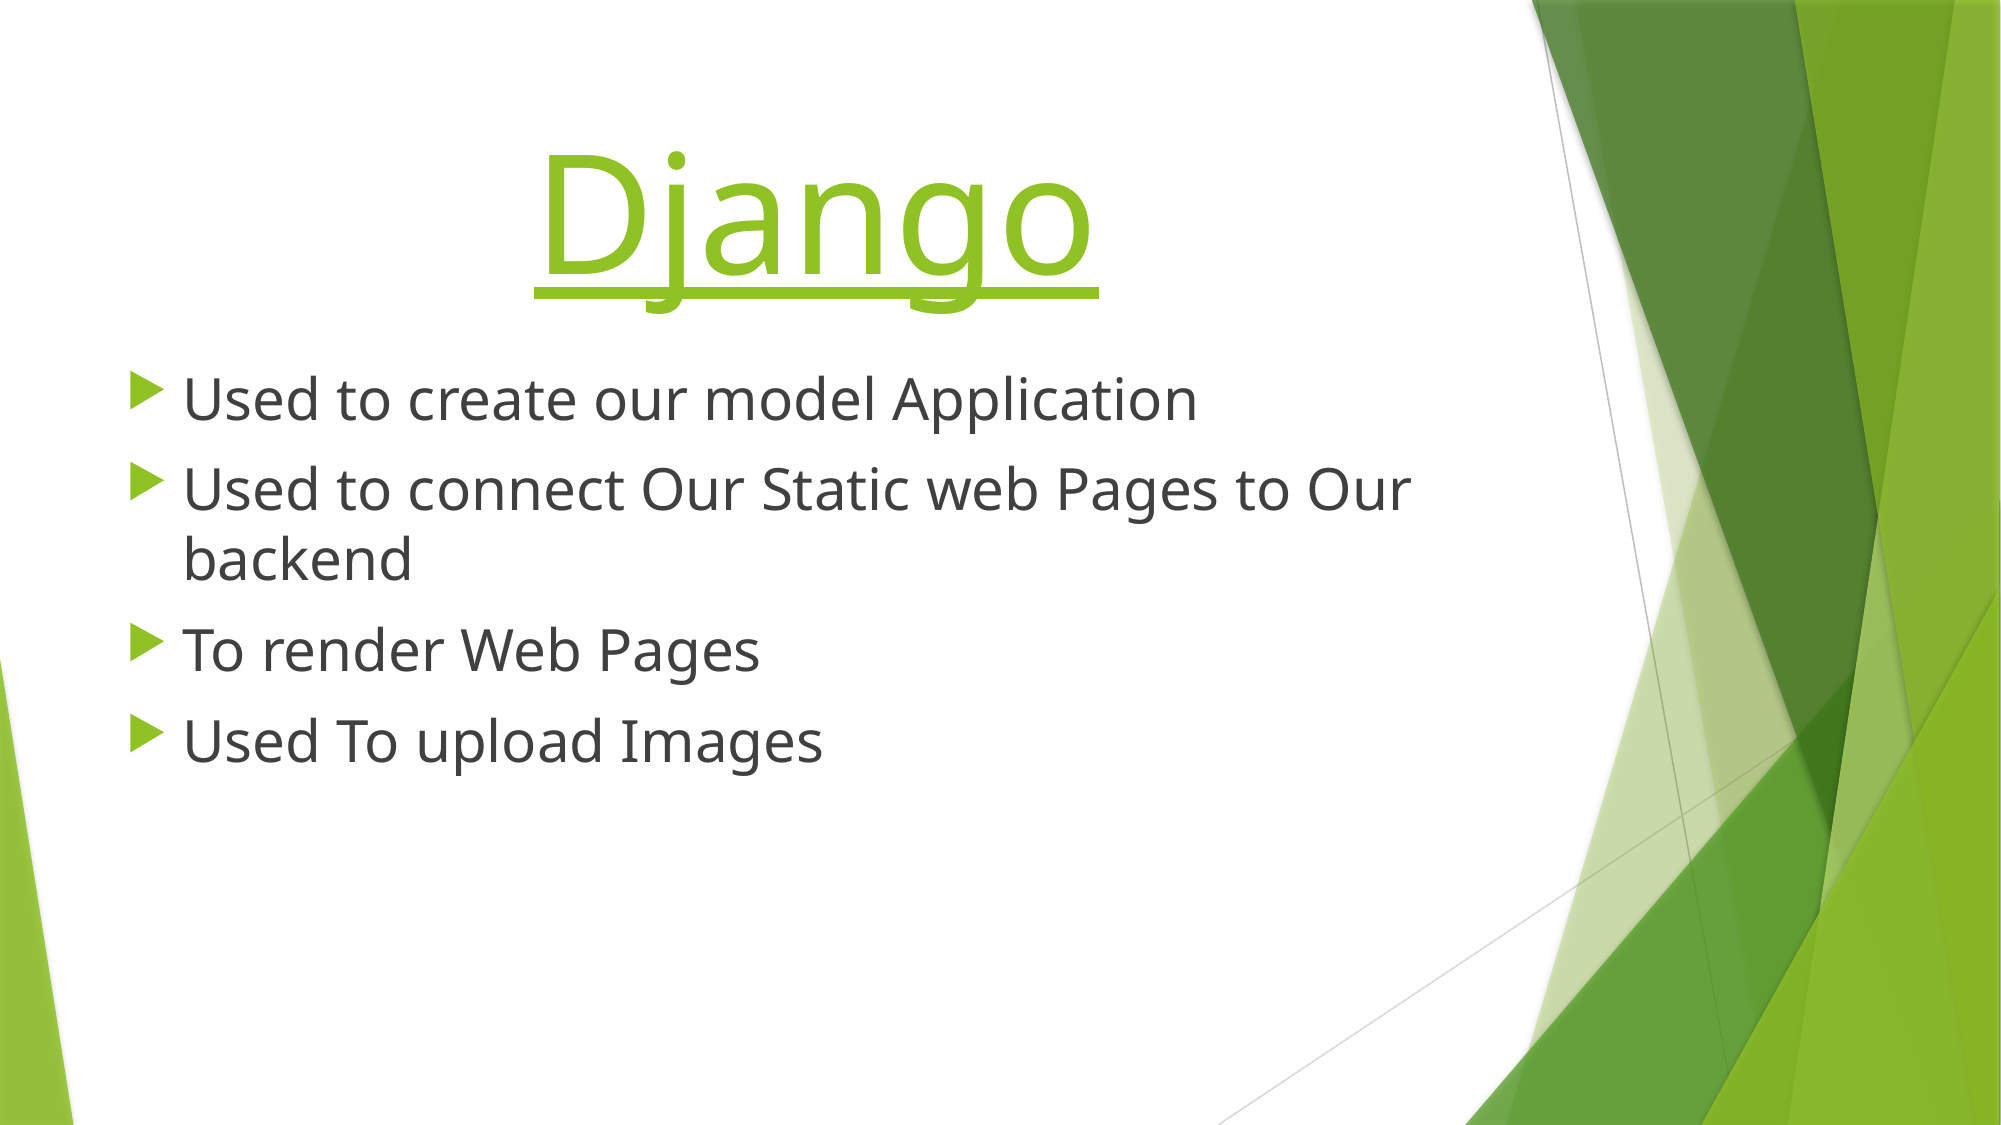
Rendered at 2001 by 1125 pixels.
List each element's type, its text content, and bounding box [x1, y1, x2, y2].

list Used to create our model Application Used to connect Our Static web Pages to Our backend To render Web Pages Used To upload Images [111, 354, 1522, 992]
title Django [111, 99, 1522, 317]
